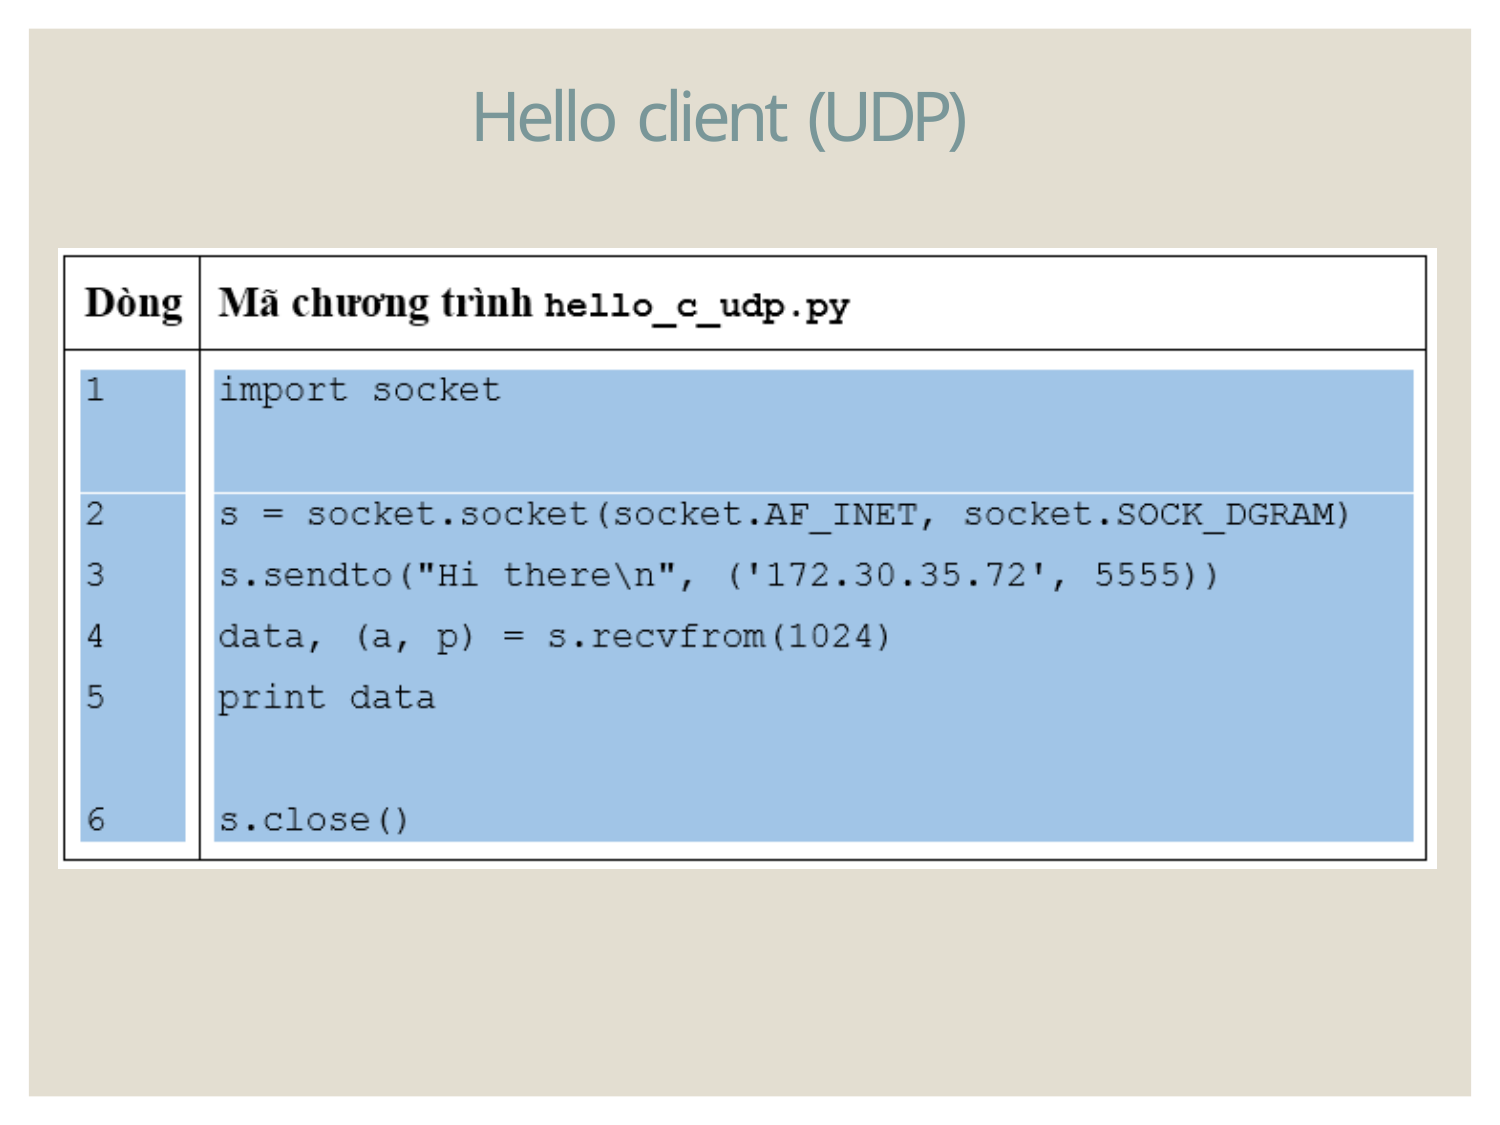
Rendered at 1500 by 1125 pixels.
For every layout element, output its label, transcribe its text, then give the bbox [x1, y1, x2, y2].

title Hello client (UDP) [311, 18, 1187, 209]
picture [58, 248, 1437, 869]
